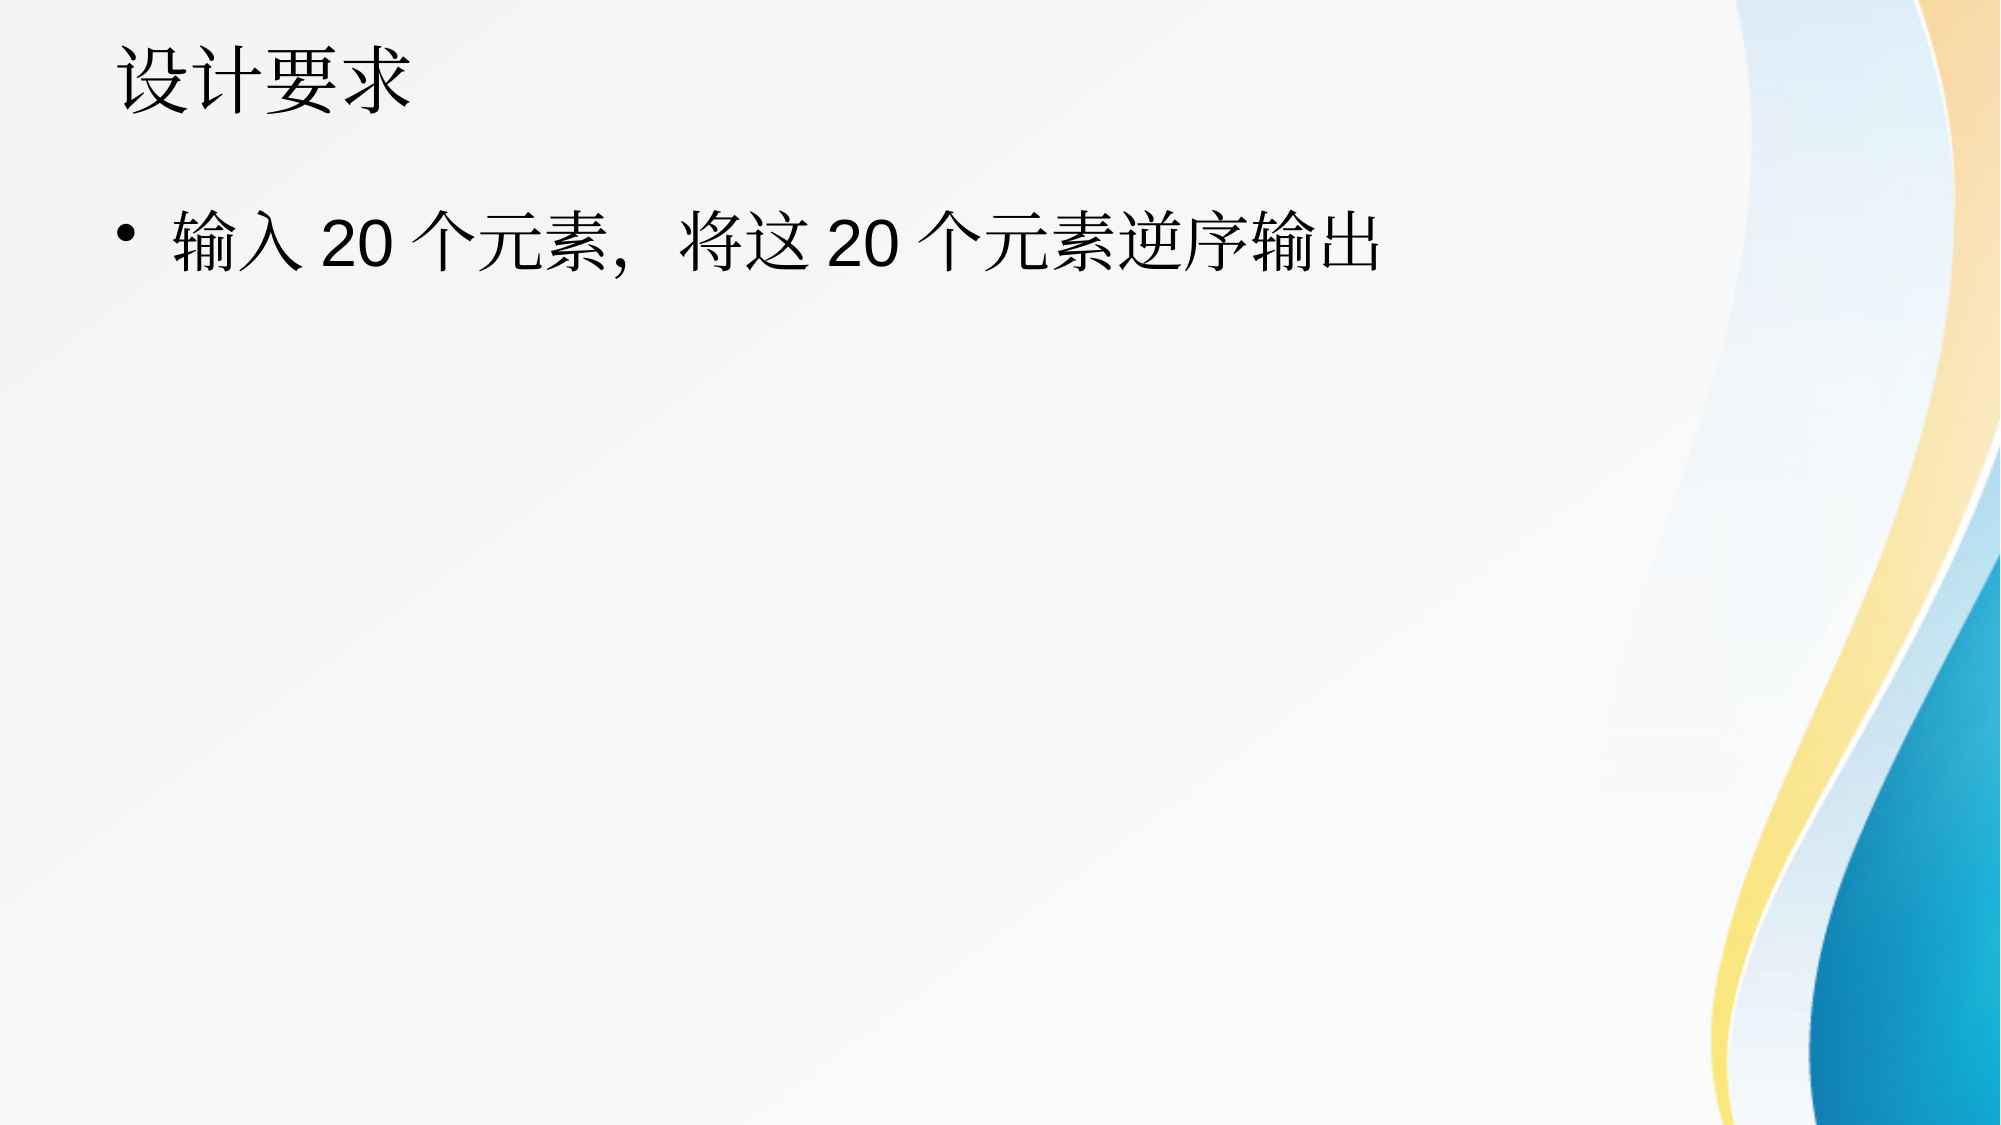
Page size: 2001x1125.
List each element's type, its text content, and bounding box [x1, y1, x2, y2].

list 输入20个元素，将这20个元素逆序输出 [99, 192, 1901, 1006]
title 设计要求 [99, 30, 1901, 127]
picture [0, 0, 2001, 1125]
